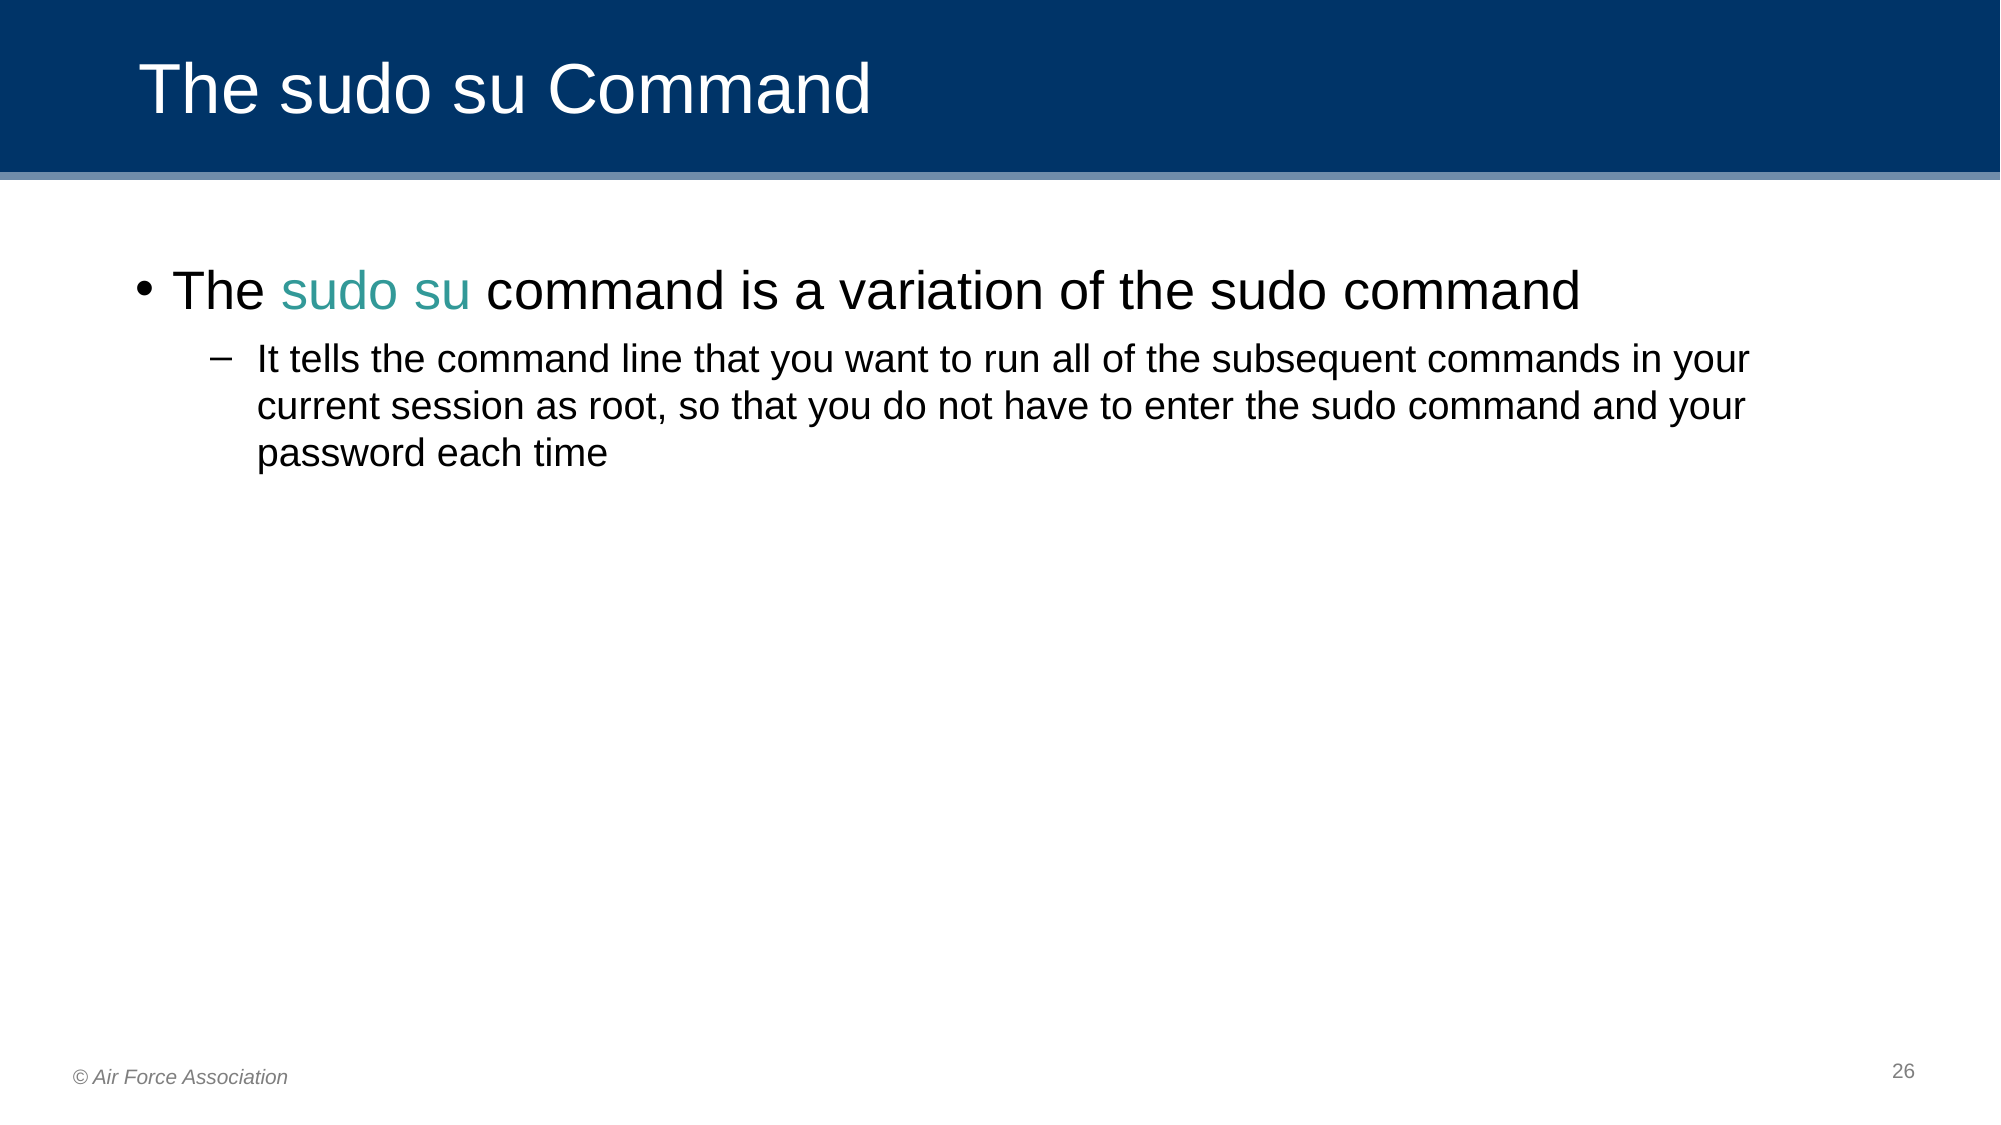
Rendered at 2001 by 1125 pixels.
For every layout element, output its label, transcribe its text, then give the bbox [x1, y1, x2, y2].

list The sudo su command is a variation of the sudo command It tells the command line that you want to run all of the subsequent commands in your current session as root, so that you do not have to enter the sudo command and your password each time [120, 247, 1880, 1008]
title The sudo su Command [123, 37, 1729, 133]
slide_number ‹#› [1848, 1039, 1960, 1100]
